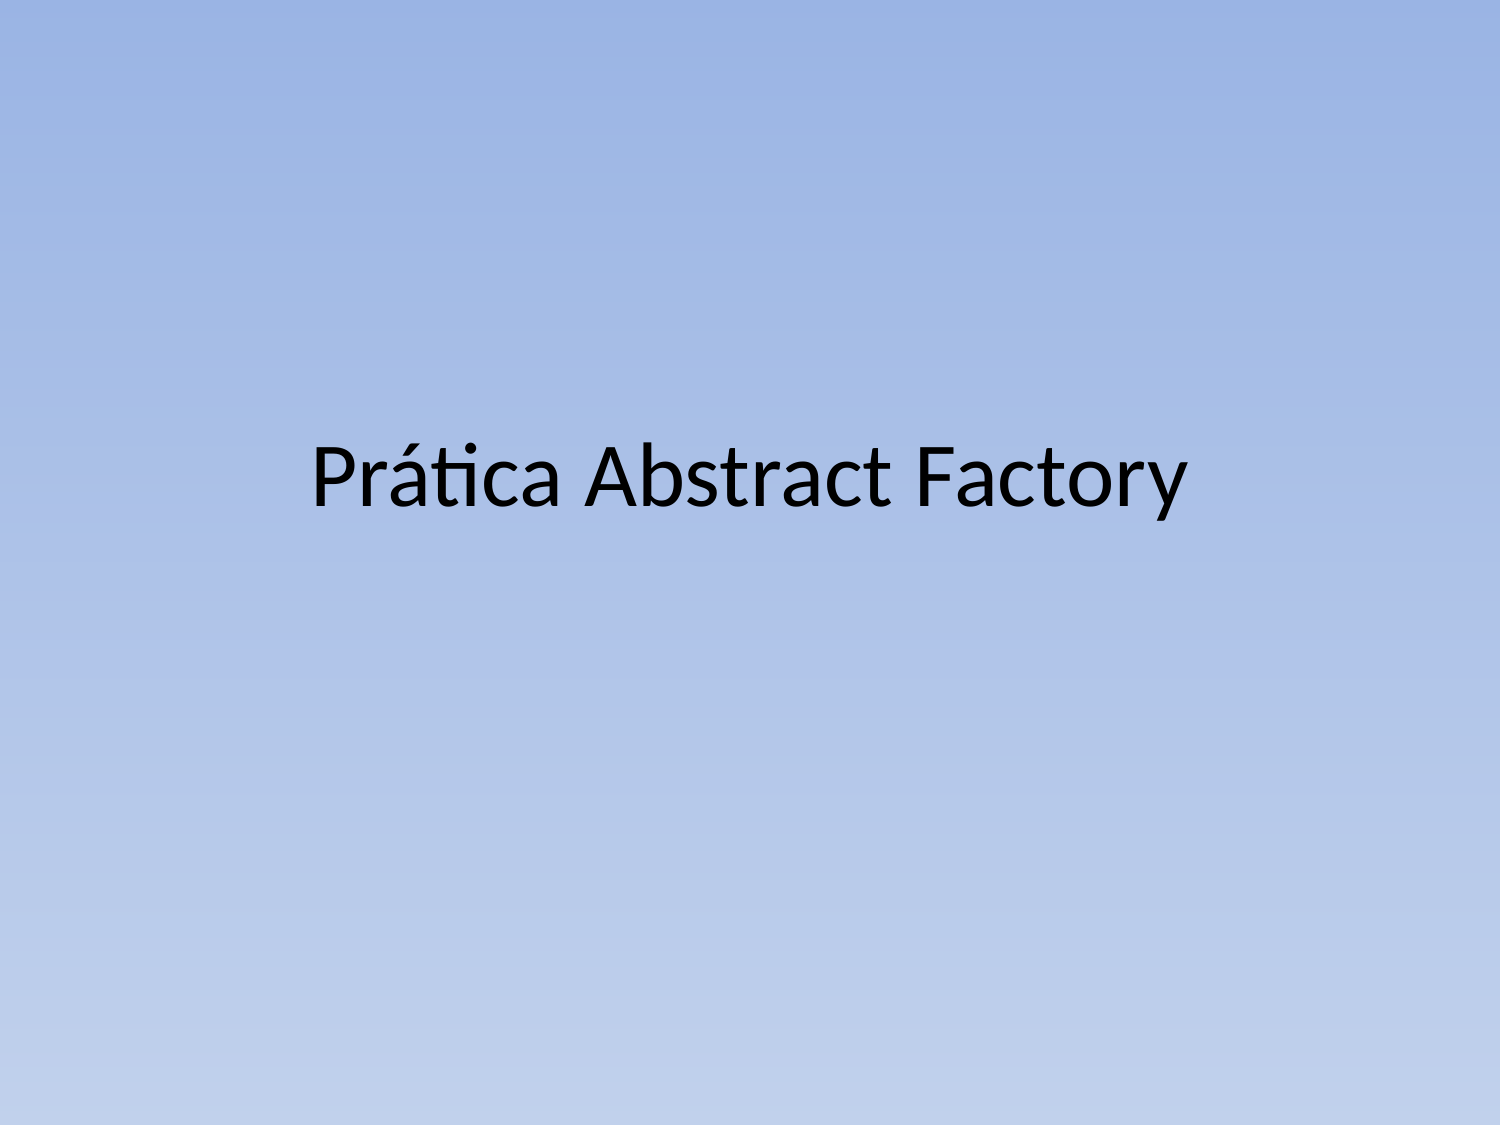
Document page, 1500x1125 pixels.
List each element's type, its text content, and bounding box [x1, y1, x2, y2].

title Prática Abstract Factory [112, 349, 1388, 591]
